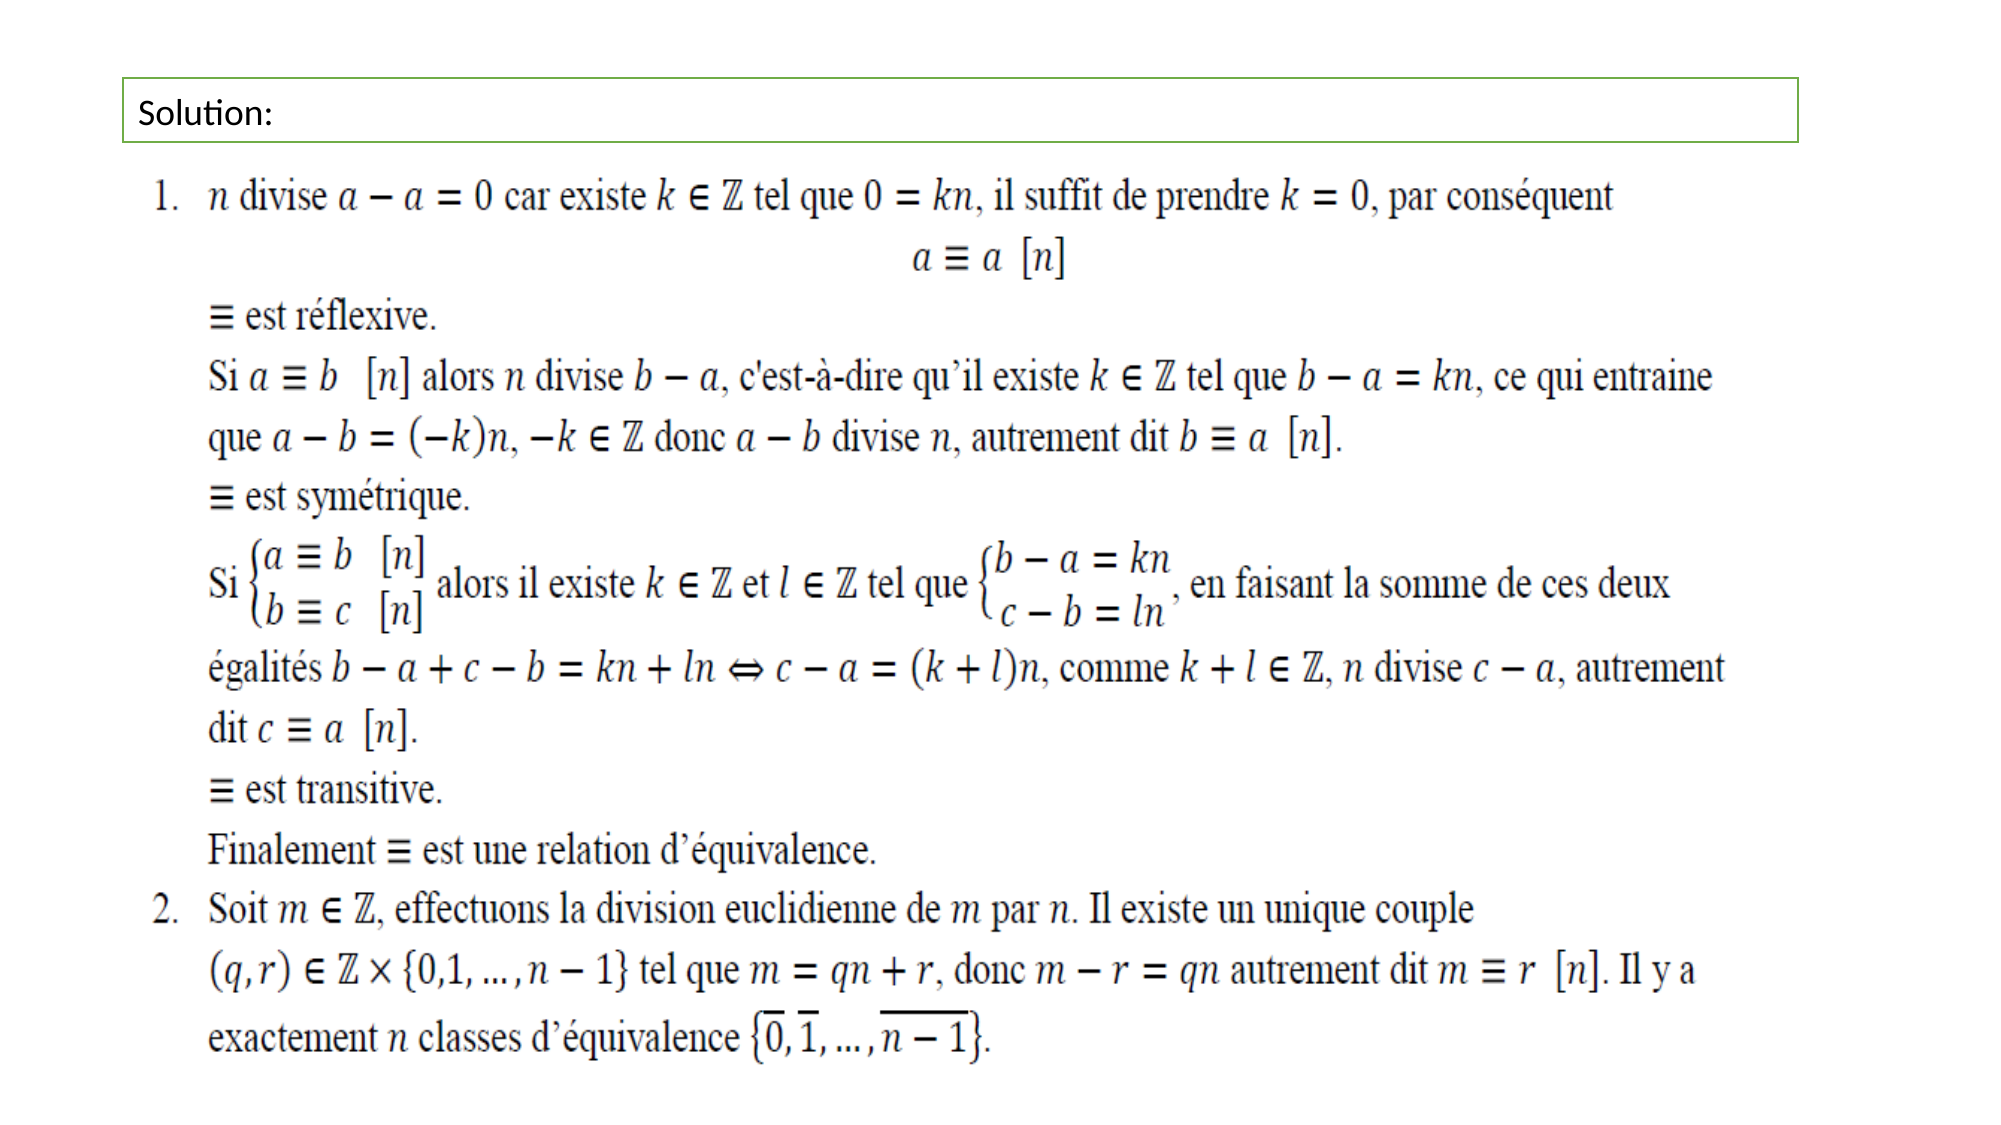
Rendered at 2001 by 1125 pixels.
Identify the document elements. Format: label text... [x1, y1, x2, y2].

text_box Solution: [122, 77, 1799, 143]
picture [123, 162, 1799, 1068]
